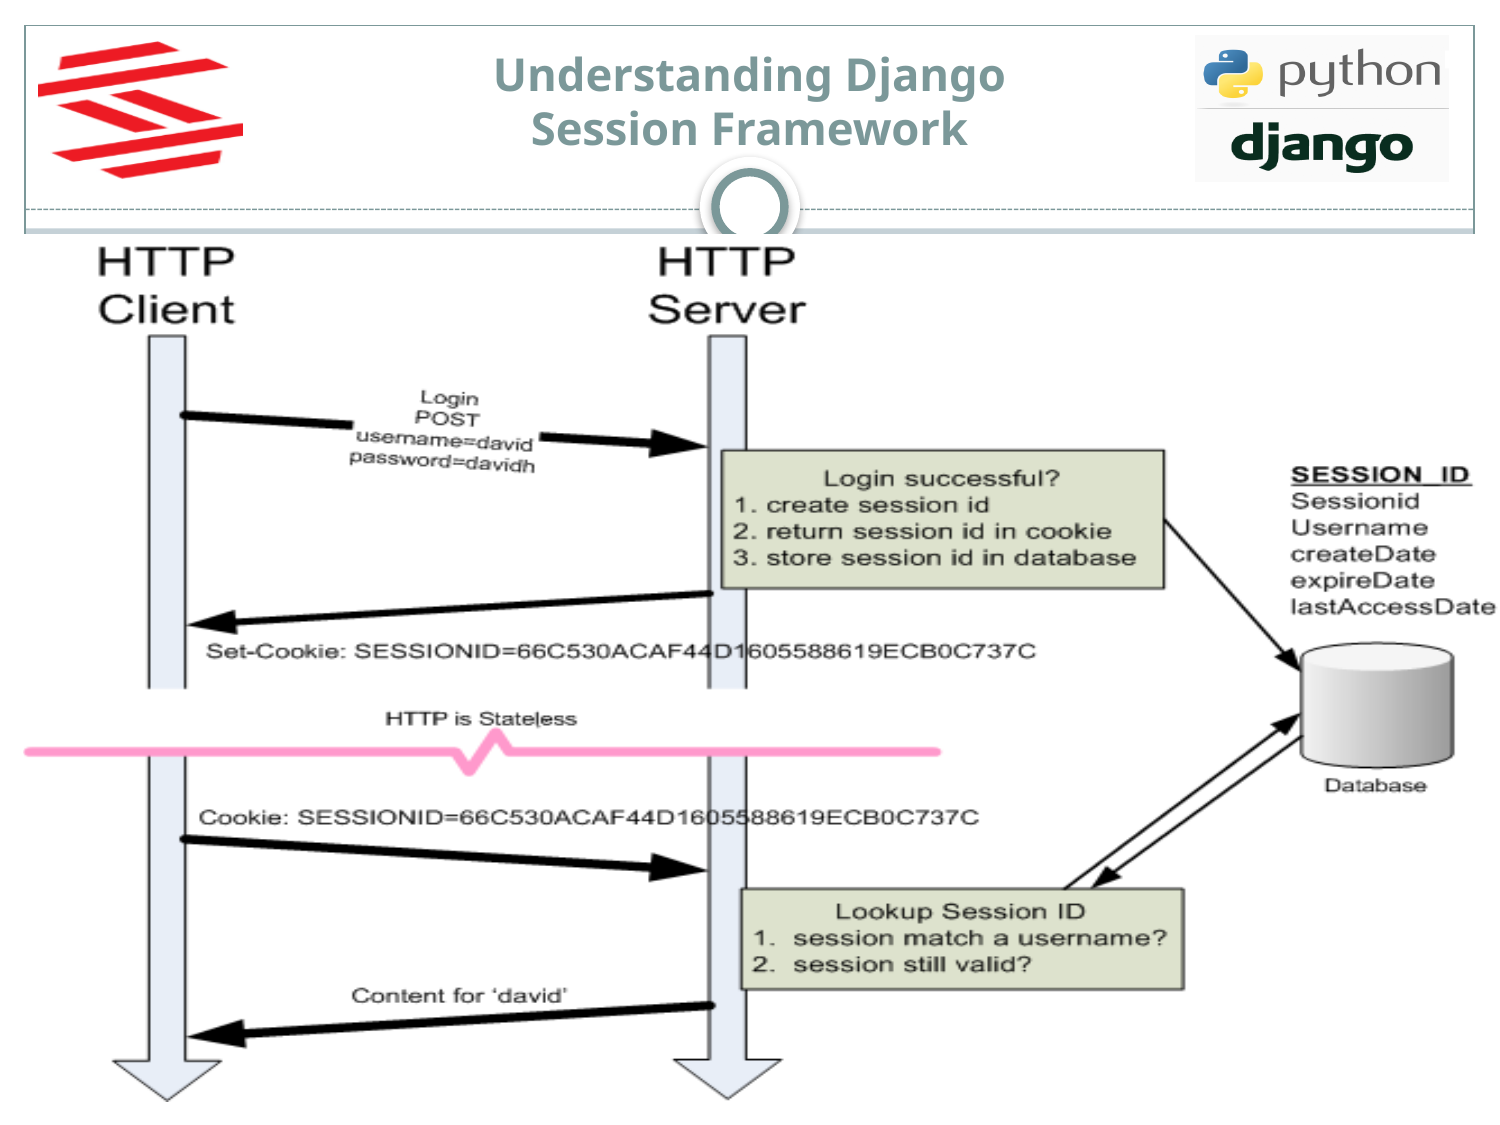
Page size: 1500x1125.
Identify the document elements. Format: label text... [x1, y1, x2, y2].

picture [1195, 34, 1449, 183]
picture [23, 234, 1500, 1102]
picture [37, 40, 243, 185]
title Understanding Django Session Framework [237, 37, 1190, 162]
